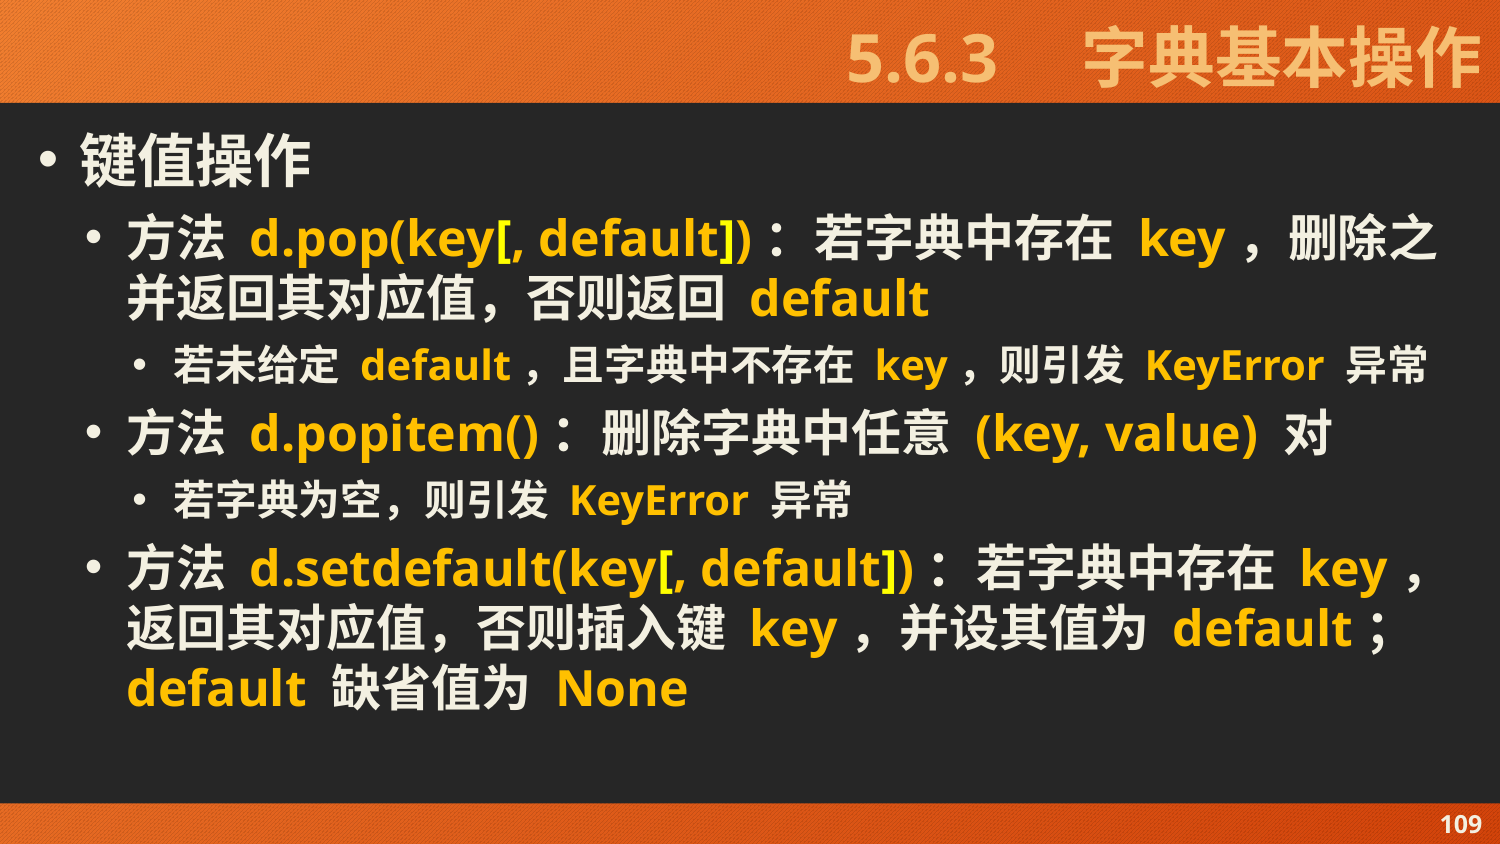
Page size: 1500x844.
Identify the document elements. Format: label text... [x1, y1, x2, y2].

list 键值操作 方法 d.pop(key[, default])：若字典中存在 key，删除之并返回其对应值，否则返回 default 若未给定 default，且字典中不存在 key，则引发 KeyError 异常 方法 d.popitem()：删除字典中任意 (key, value) 对 若字典为空，则引发 KeyError 异常 方法 d.setdefault(key[, default])：若字典中存在 key，返回其对应值，否则插入键 key，并设其值为 default；default 缺省值为 None [31, 118, 1491, 804]
title 5.6.3 字典基本操作 [12, 0, 1489, 112]
slide_number 109 [1346, 809, 1489, 843]
